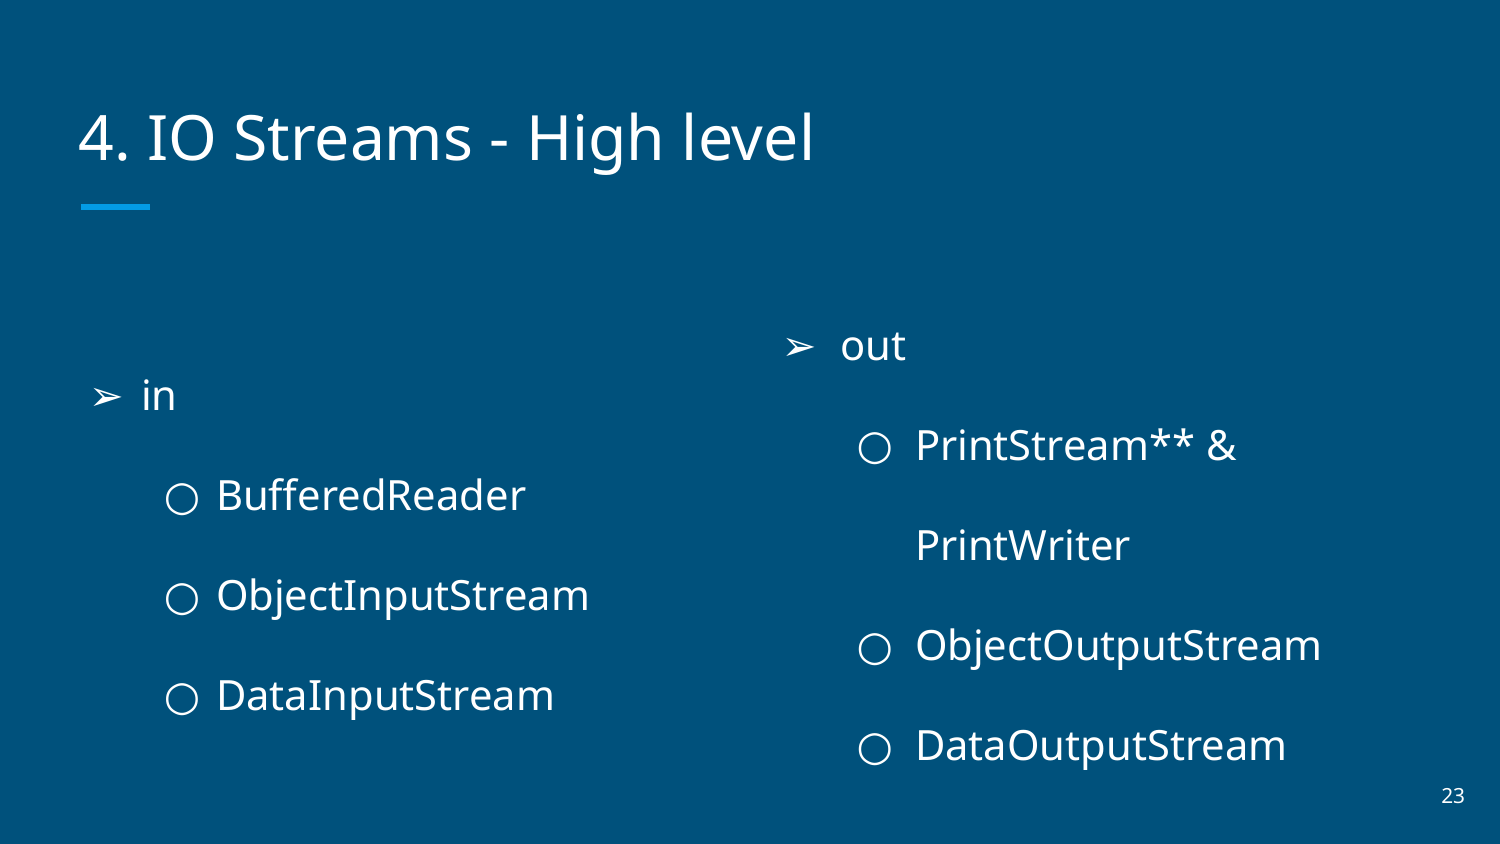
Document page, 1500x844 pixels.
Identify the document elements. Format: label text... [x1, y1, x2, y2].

title 4. IO Streams - High level [63, 75, 1437, 188]
list in BufferedReader ObjectInputStream DataInputStream [51, 234, 722, 804]
list out PrintStream** & PrintWriter ObjectOutputStream DataOutputStream [750, 234, 1459, 804]
slide_number ‹#› [1389, 764, 1480, 830]
